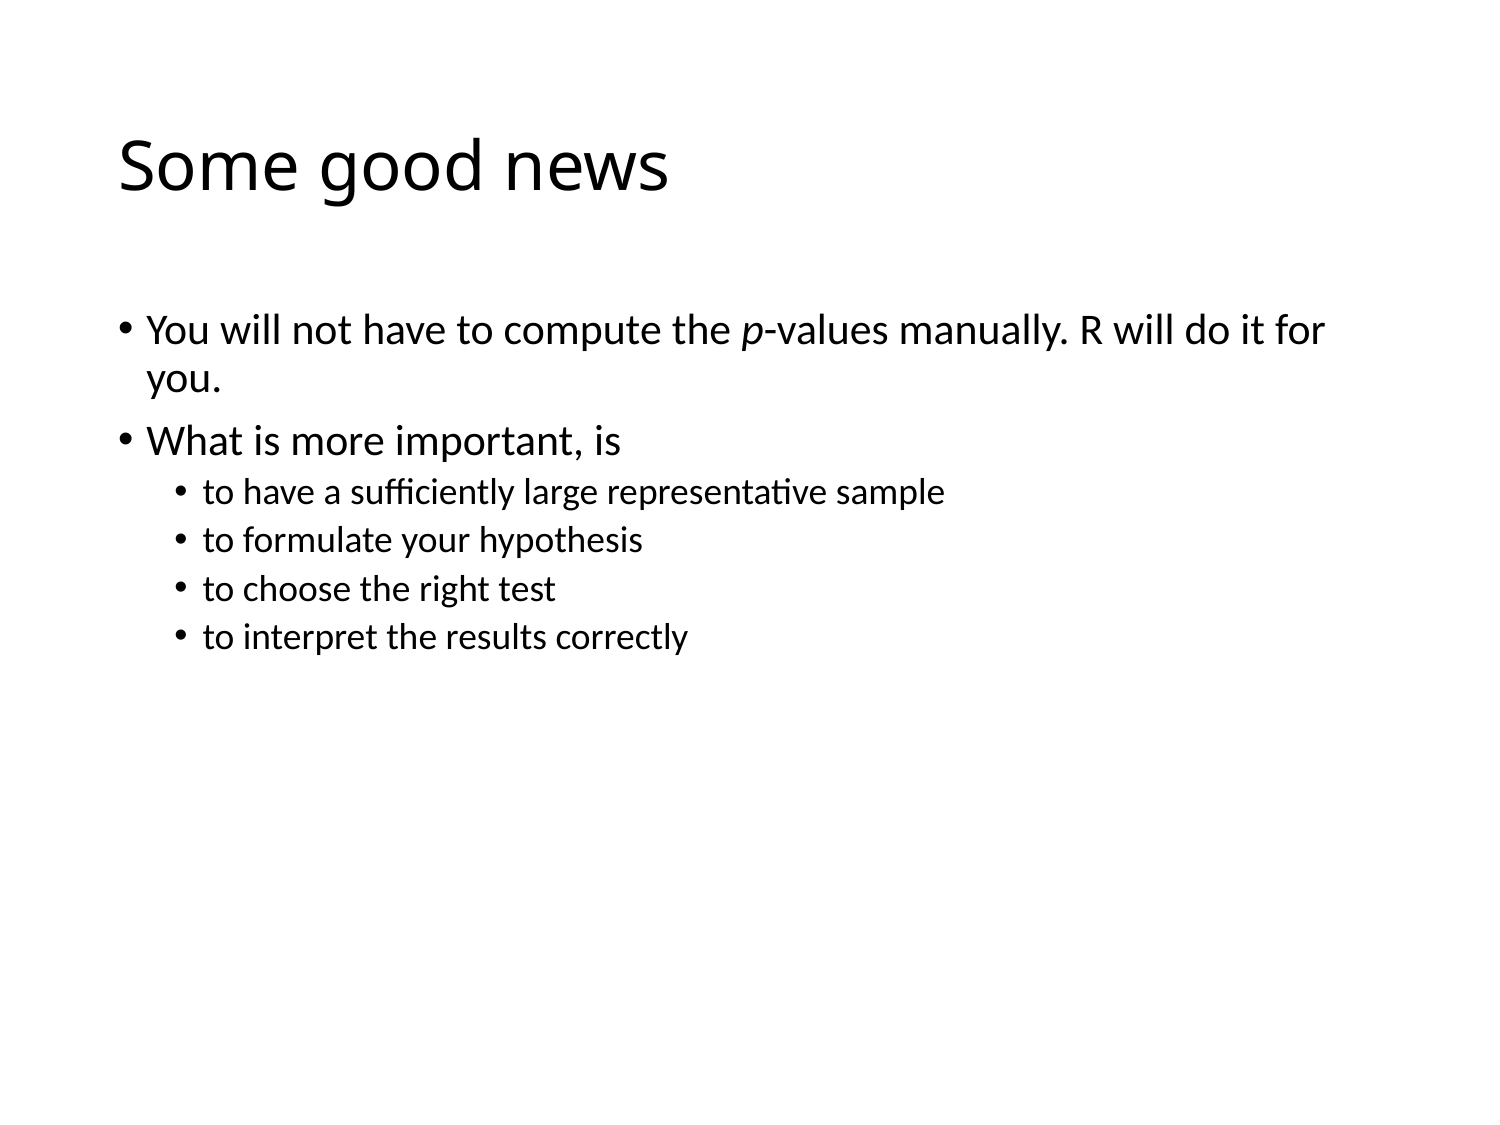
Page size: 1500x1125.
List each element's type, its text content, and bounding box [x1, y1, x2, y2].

title Some good news [103, 59, 1397, 278]
list You will not have to compute the p-values manually. R will do it for you. What is more important, is to have a sufficiently large representative sample to formulate your hypothesis to choose the right test to interpret the results correctly [103, 299, 1397, 1014]
